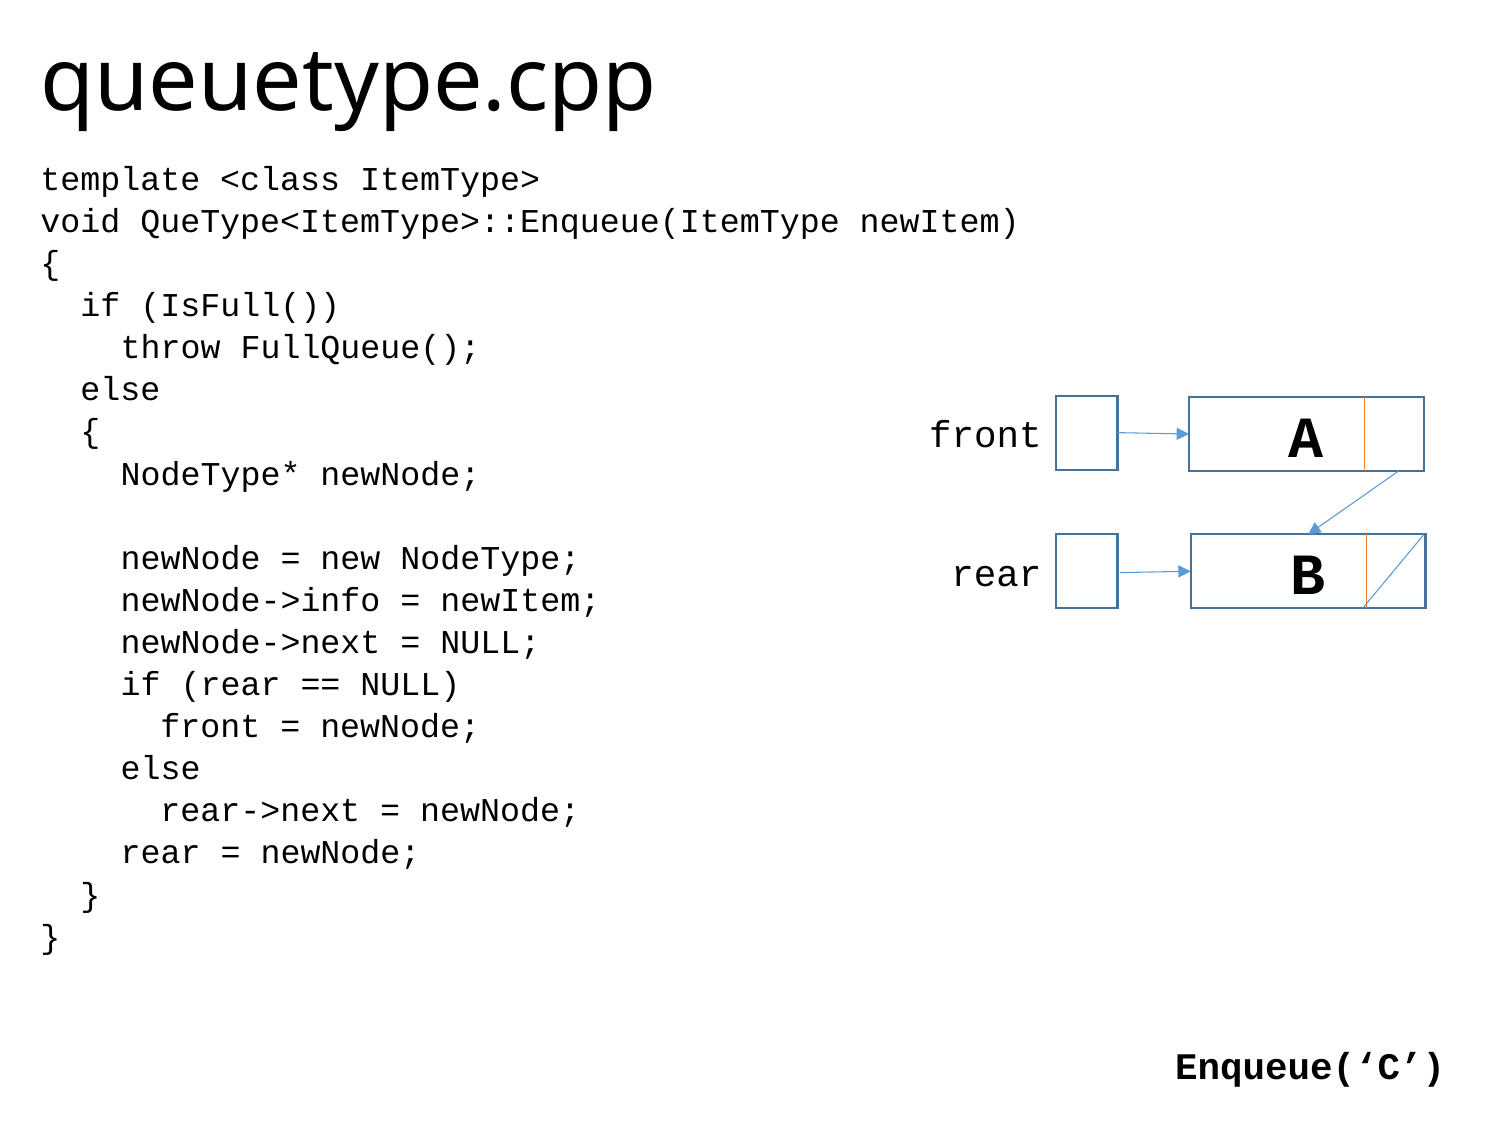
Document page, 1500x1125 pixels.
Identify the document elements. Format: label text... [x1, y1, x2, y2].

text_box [1308, 471, 1399, 535]
text_box A [1188, 396, 1425, 472]
text_box [1055, 533, 1119, 609]
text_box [1362, 534, 1424, 609]
text_box rear [852, 541, 1057, 601]
text_box Enqueue(‘C’) [1160, 1034, 1481, 1095]
text_box front [828, 402, 1057, 463]
text_box [1055, 395, 1119, 471]
list template <class ItemType> void QueType<ItemType>::Enqueue(ItemType newItem) { if (IsFull()) throw FullQueue(); else { NodeType* newNode; newNode = new NodeType; newNode->info = newItem; newNode->next = NULL; if (rear == NULL) front = newNode; else rear->next = newNode; rear = newNode; } } [25, 154, 1469, 1014]
title queuetype.cpp [25, 26, 1469, 138]
text_box B [1190, 533, 1362, 609]
